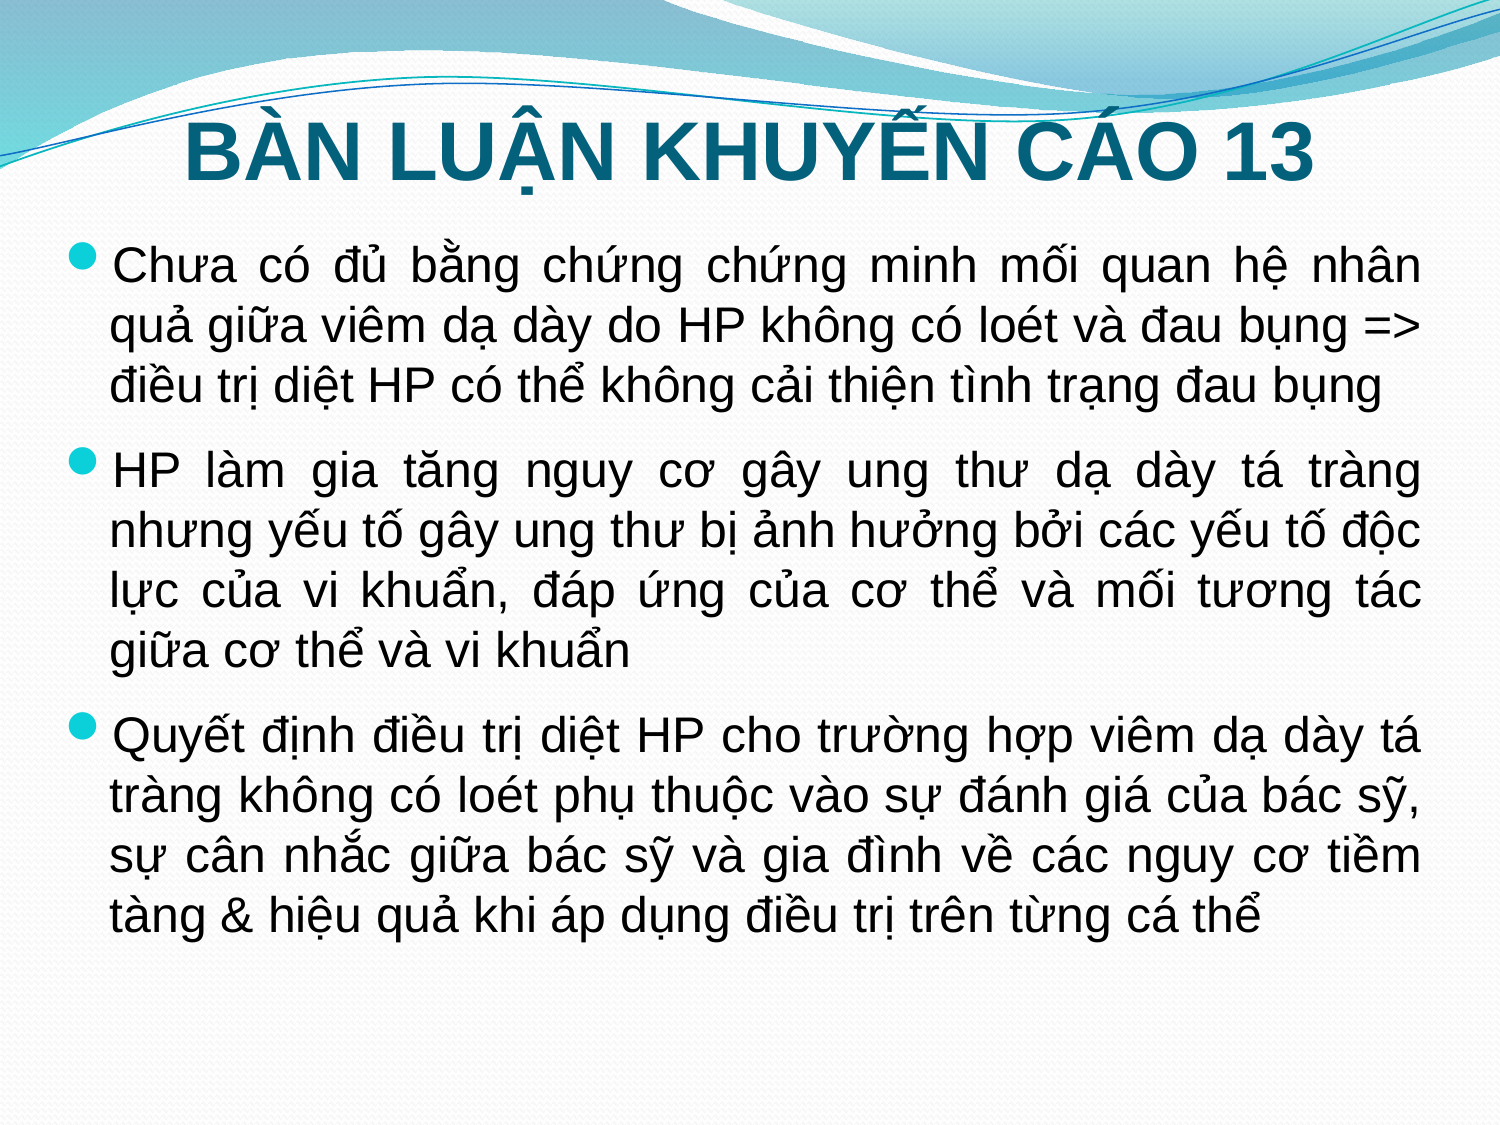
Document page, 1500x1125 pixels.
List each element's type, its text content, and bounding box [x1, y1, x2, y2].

list Chưa có đủ bằng chứng chứng minh mối quan hệ nhân quả giữa viêm dạ dày do HP không có loét và đau bụng => điều trị diệt HP có thể không cải thiện tình trạng đau bụng HP làm gia tăng nguy cơ gây ung thư dạ dày tá tràng nhưng yếu tố gây ung thư bị ảnh hưởng bởi các yếu tố độc lực của vi khuẩn, đáp ứng của cơ thể và mối tương tác giữa cơ thể và vi khuẩn Quyết định điều trị diệt HP cho trường hợp viêm dạ dày tá tràng không có loét phụ thuộc vào sự đánh giá của bác sỹ, sự cân nhắc giữa bác sỹ và gia đình về các nguy cơ tiềm tàng & hiệu quả khi áp dụng điều trị trên từng cá thể [50, 224, 1438, 1005]
title BÀN LUẬN KHUYẾN CÁO 13 [75, 62, 1425, 197]
